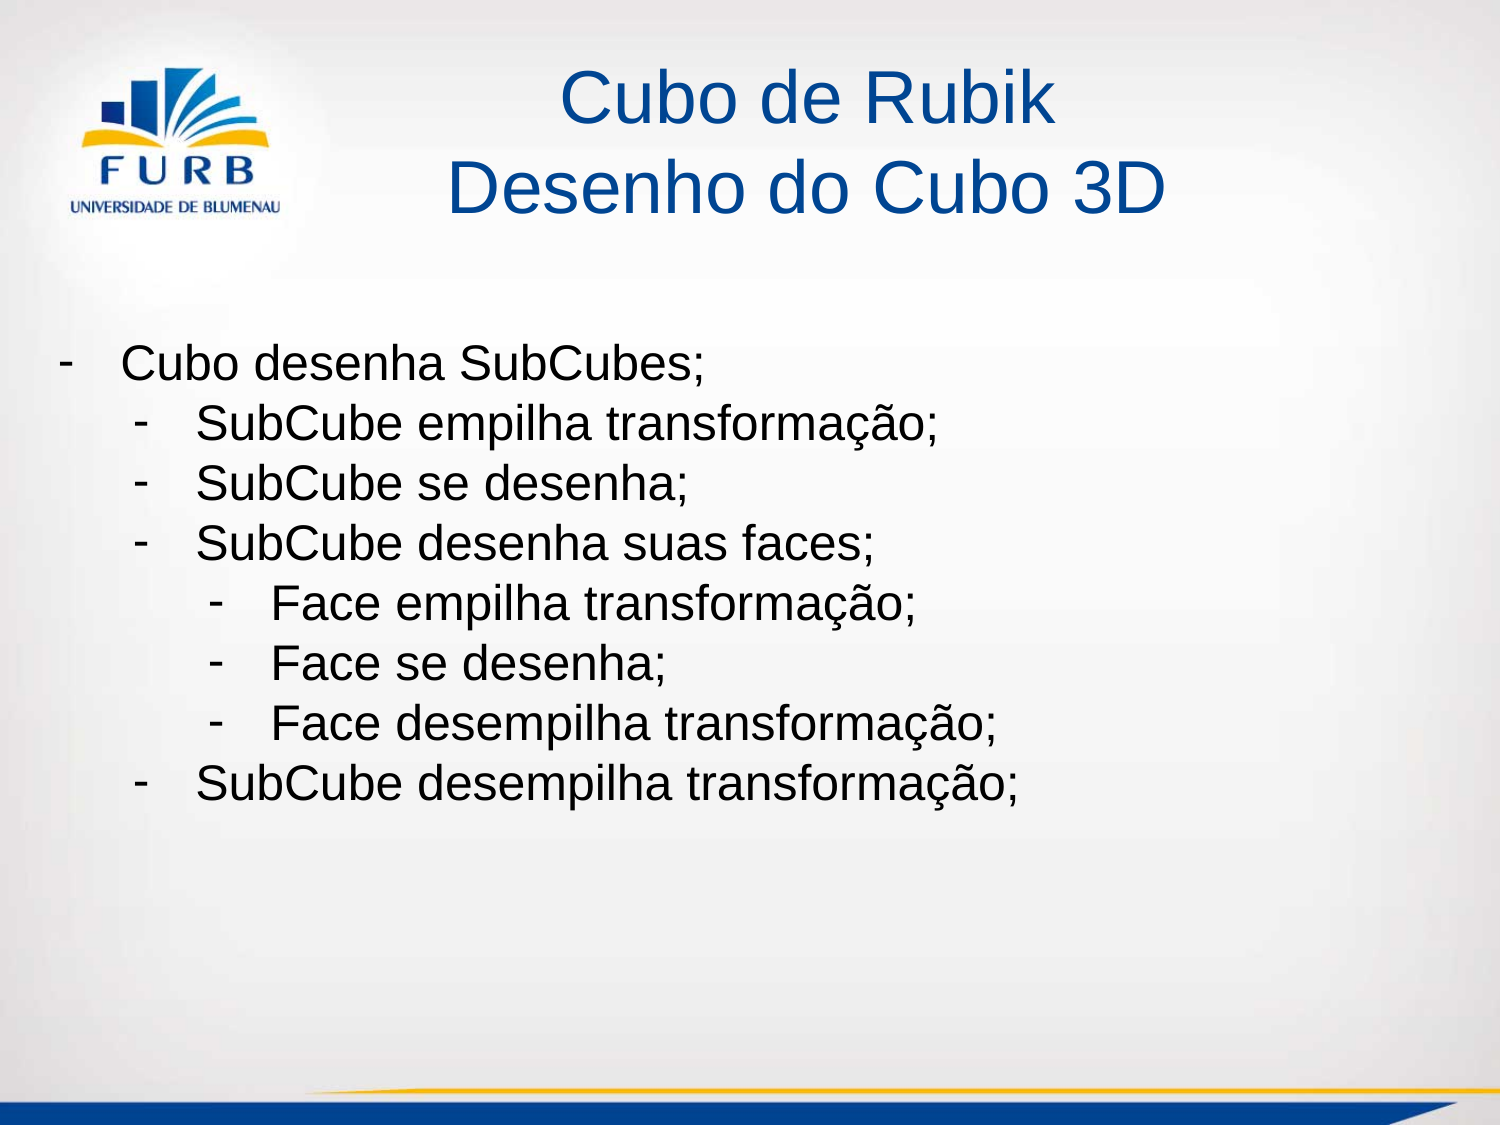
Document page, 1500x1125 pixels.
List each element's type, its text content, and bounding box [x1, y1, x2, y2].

title Cubo de Rubik Desenho do Cubo 3D [190, 45, 1425, 233]
picture [0, 0, 1500, 1125]
list Cubo desenha SubCubes; SubCube empilha transformação; SubCube se desenha; SubCube desenha suas faces; Face empilha transformação; Face se desenha; Face desempilha transformação; SubCube desempilha transformação; [30, 262, 1482, 1005]
